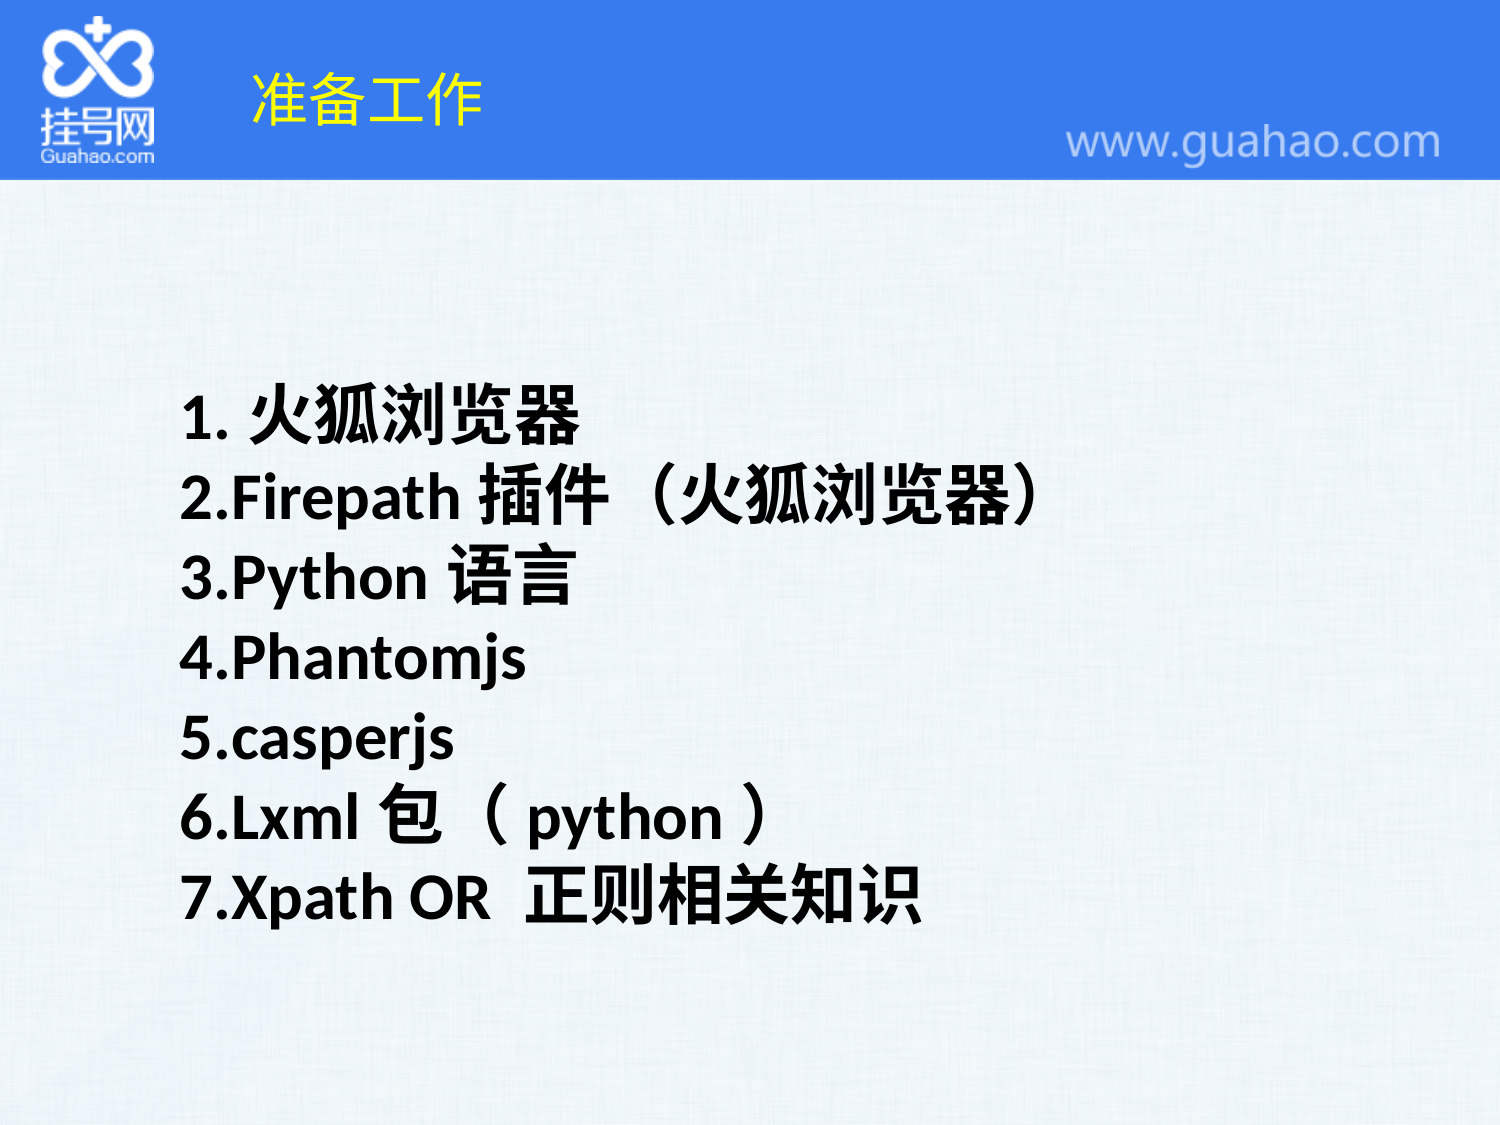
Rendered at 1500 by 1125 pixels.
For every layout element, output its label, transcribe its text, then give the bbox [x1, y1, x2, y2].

text_box 1.火狐浏览器 2.Firepath插件（火狐浏览器） 3.Python语言 4.Phantomjs 5.casperjs 6.Lxml包（python） 7.Xpath OR 正则相关知识 [165, 365, 1425, 941]
picture [0, 0, 1500, 1125]
text_box 准备工作 [235, 55, 499, 140]
